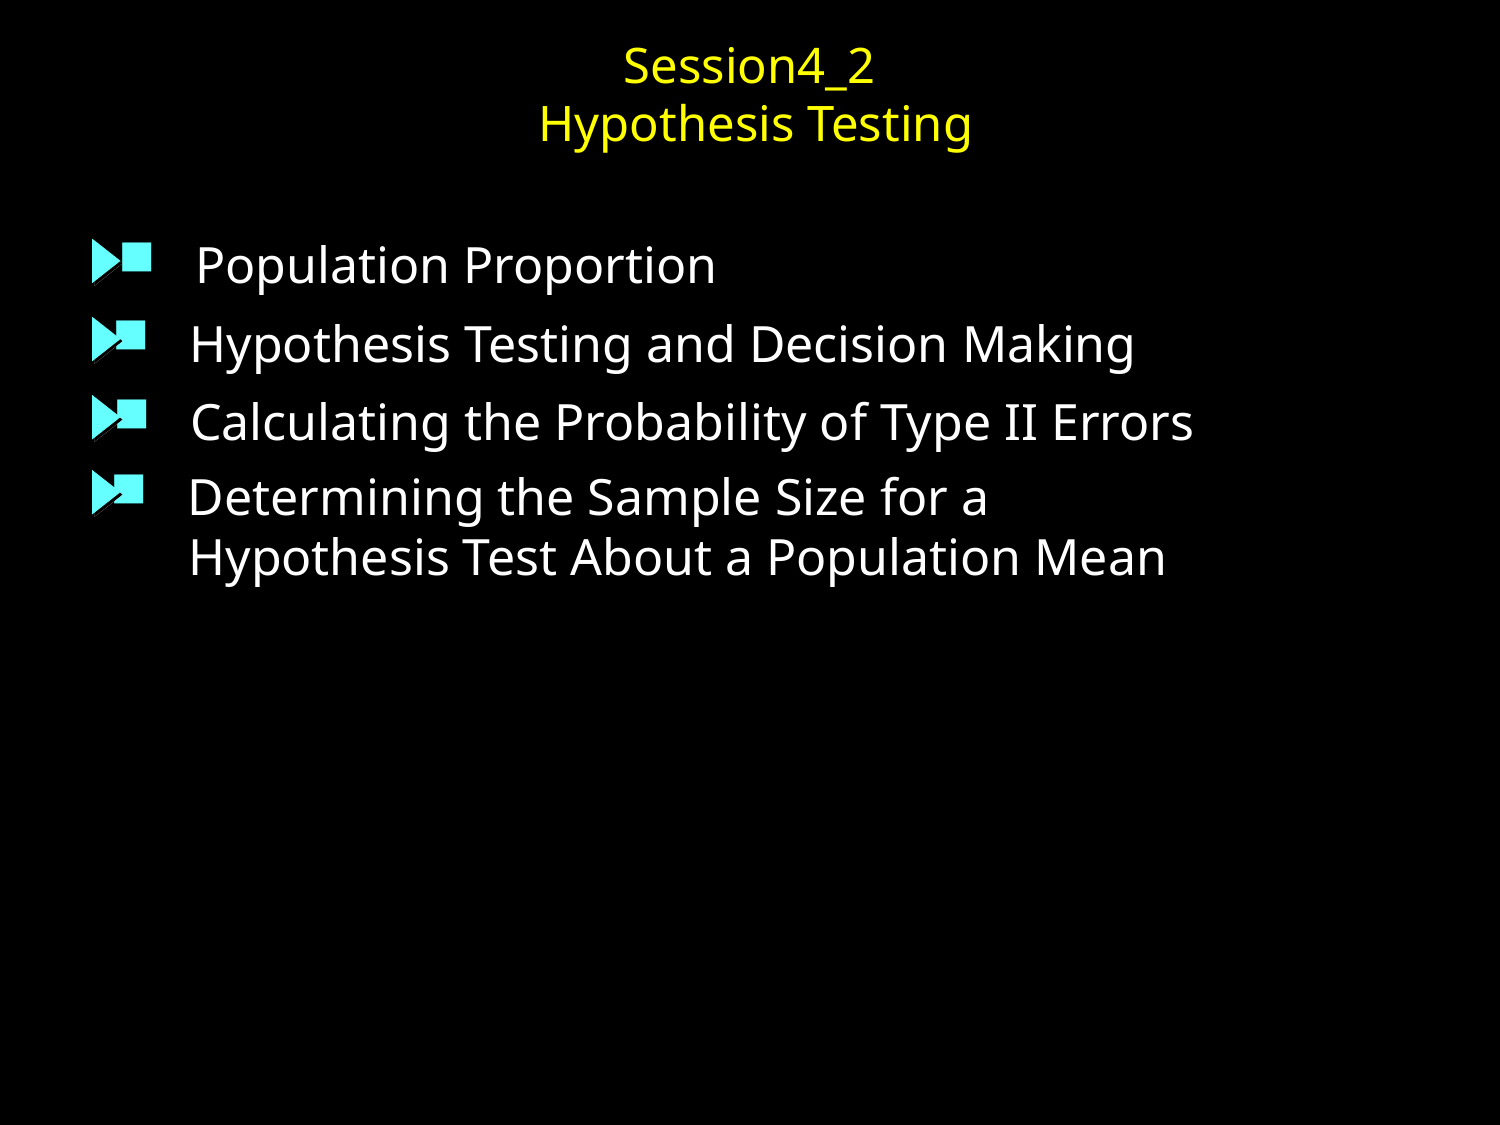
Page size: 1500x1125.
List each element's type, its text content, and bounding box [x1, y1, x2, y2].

text_box Hypothesis Testing and Decision Making [97, 304, 1152, 380]
text_box Population Proportion [103, 226, 733, 302]
title Session4_2 Hypothesis Testing [112, 26, 1388, 160]
text_box Calculating the Probability of Type II Errors [98, 382, 1210, 458]
text_box [93, 397, 119, 438]
text_box [93, 240, 119, 281]
text_box [93, 472, 119, 513]
text_box [93, 319, 119, 360]
text_box Determining the Sample Size for a Hypothesis Test About a Population Mean [95, 457, 1183, 593]
